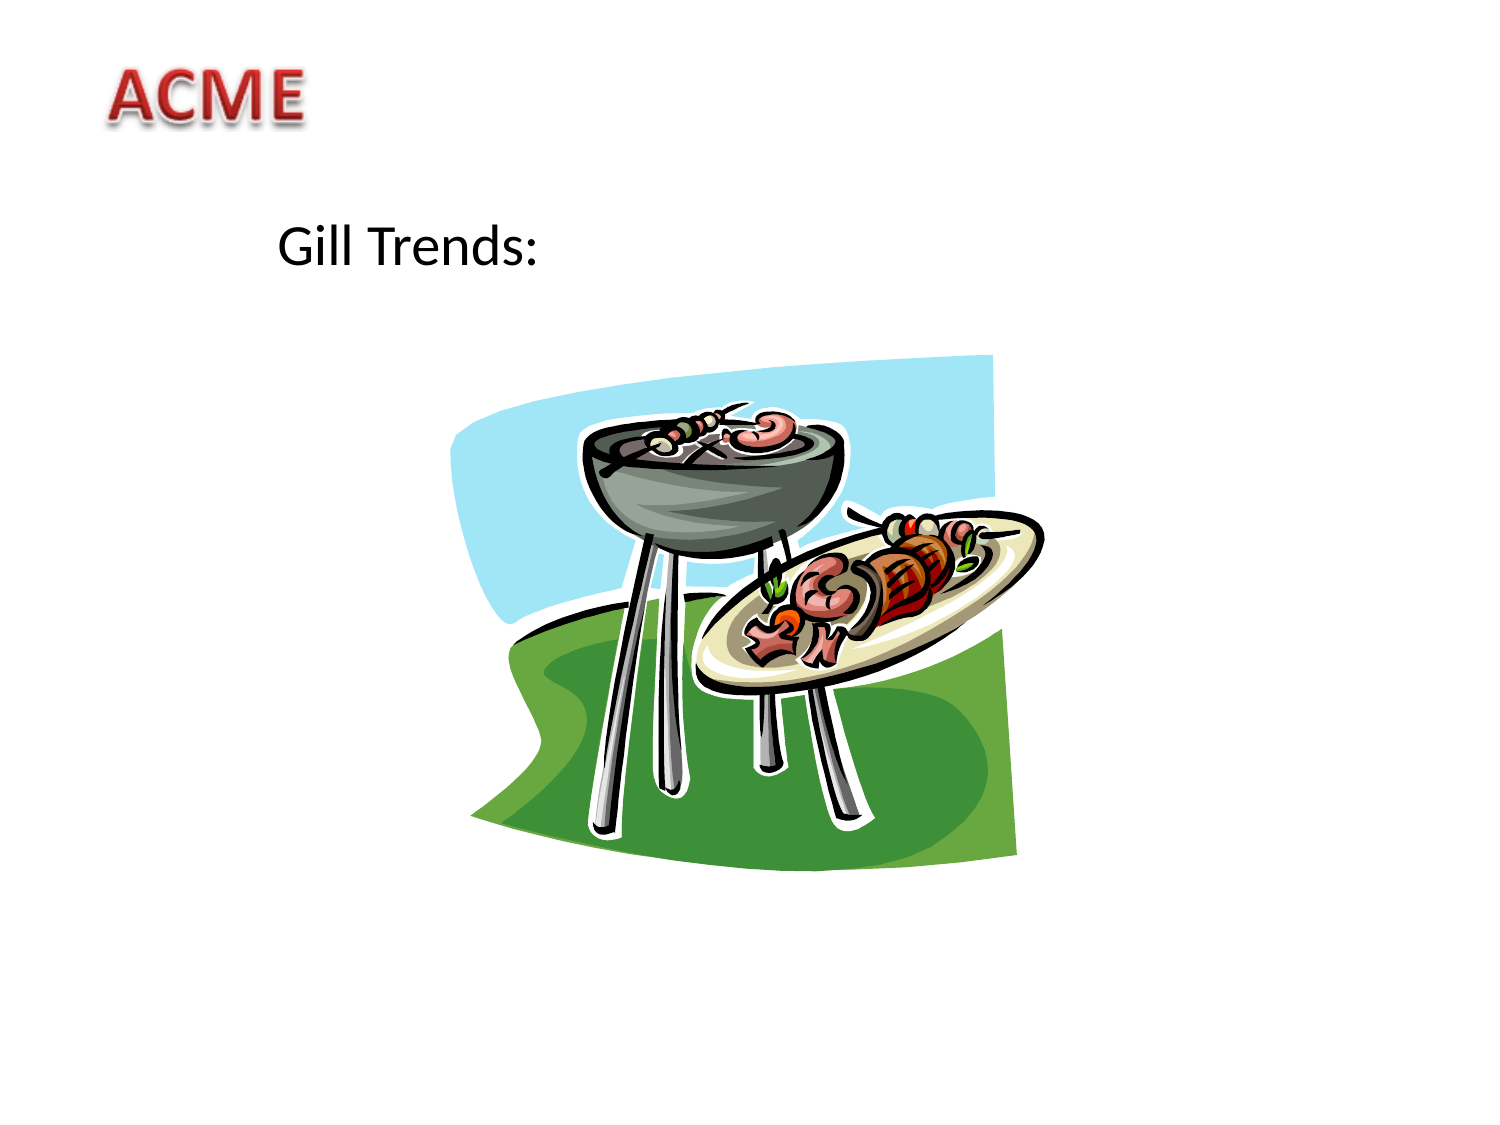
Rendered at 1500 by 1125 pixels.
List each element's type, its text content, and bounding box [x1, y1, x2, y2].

picture [99, 62, 310, 132]
text_box Gill Trends: [262, 200, 575, 285]
picture [449, 349, 1050, 877]
